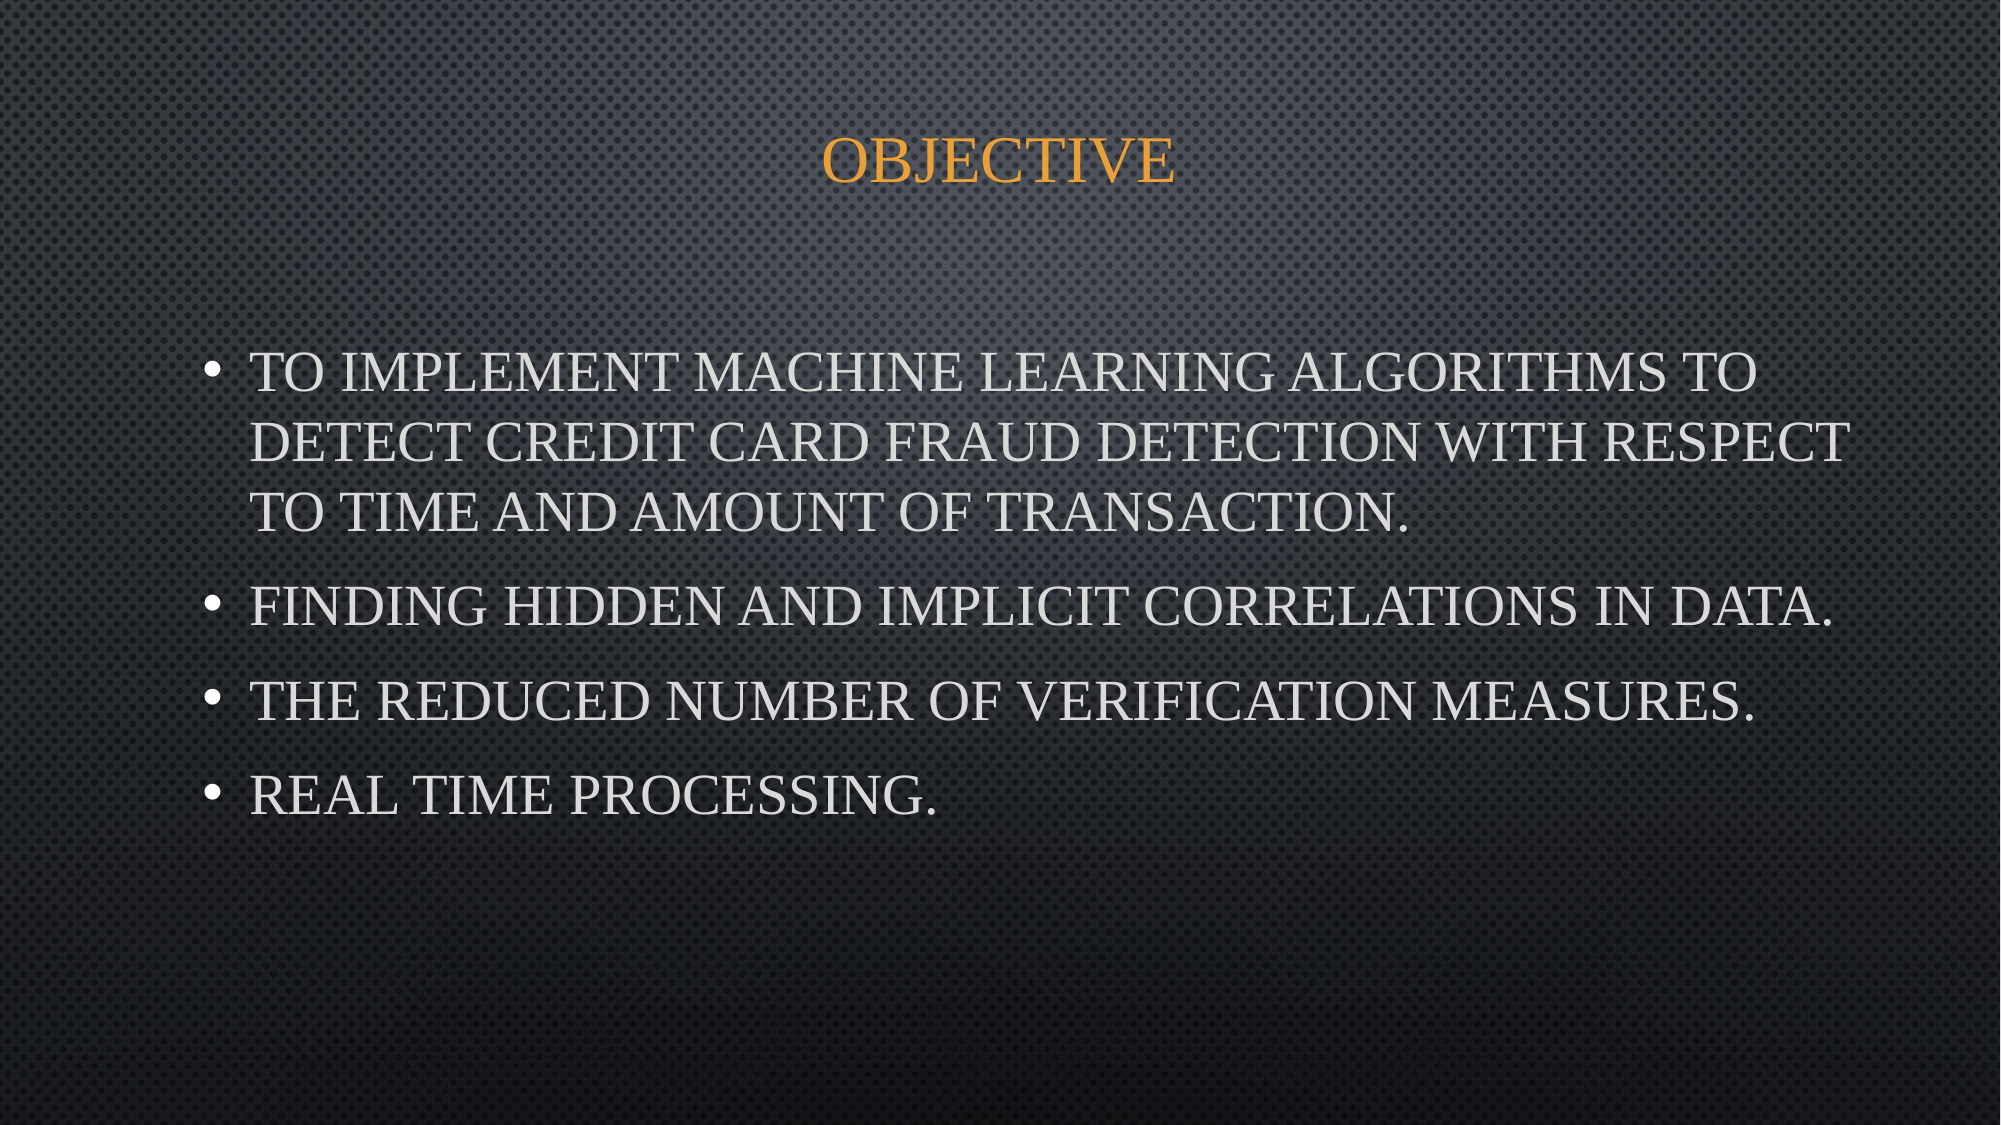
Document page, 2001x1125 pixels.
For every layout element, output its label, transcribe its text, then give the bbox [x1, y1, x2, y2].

list To implement machine learning algorithms to detect credit card fraud detection with respect to time and amount of transaction. Finding hidden and implicit correlations in data. The Reduced number of Verification measures. Real Time Processing. [187, 240, 1874, 920]
title OBJECTIVE [187, 0, 1813, 240]
